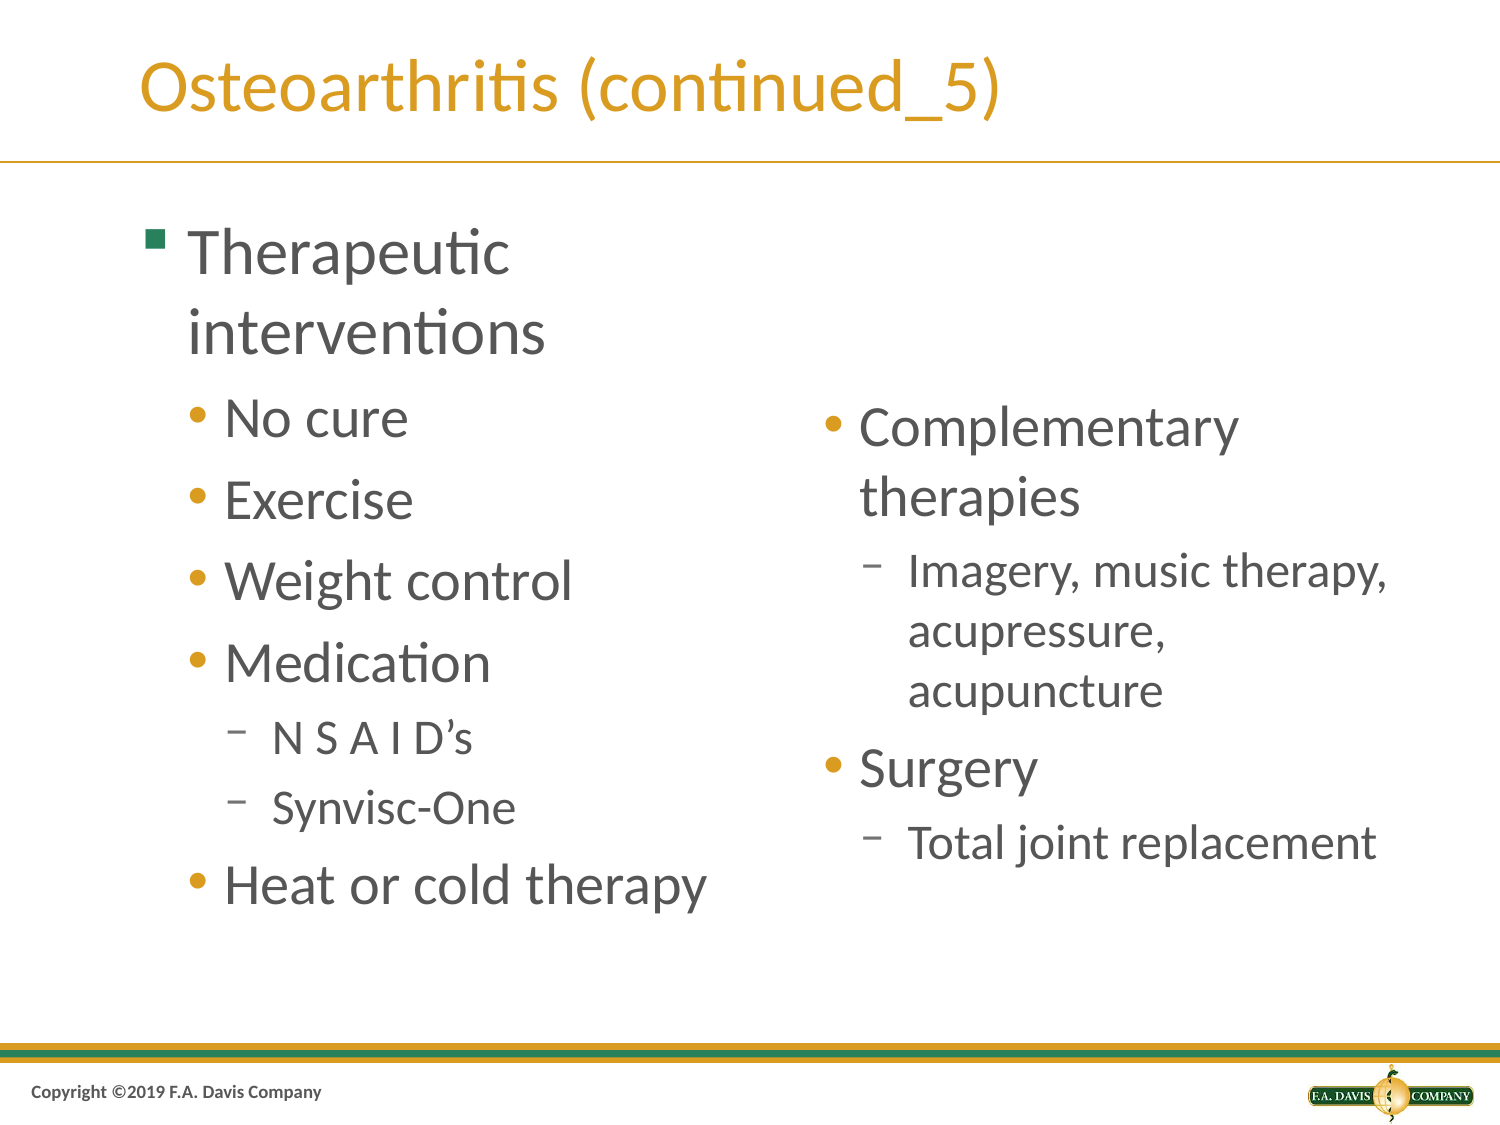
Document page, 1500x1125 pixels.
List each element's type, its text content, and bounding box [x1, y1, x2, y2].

picture [1308, 1064, 1474, 1124]
picture [0, 1043, 1500, 1050]
title Osteoarthritis (continued_5) [124, 38, 1475, 136]
list Complementary therapies Imagery, music therapy, acupressure, acupuncture Surgery Total joint replacement [760, 380, 1424, 941]
list Therapeutic interventions No cure Exercise Weight control Medication N S A I D’s Synvisc-One Heat or cold therapy [125, 200, 750, 943]
picture [0, 1058, 1500, 1063]
